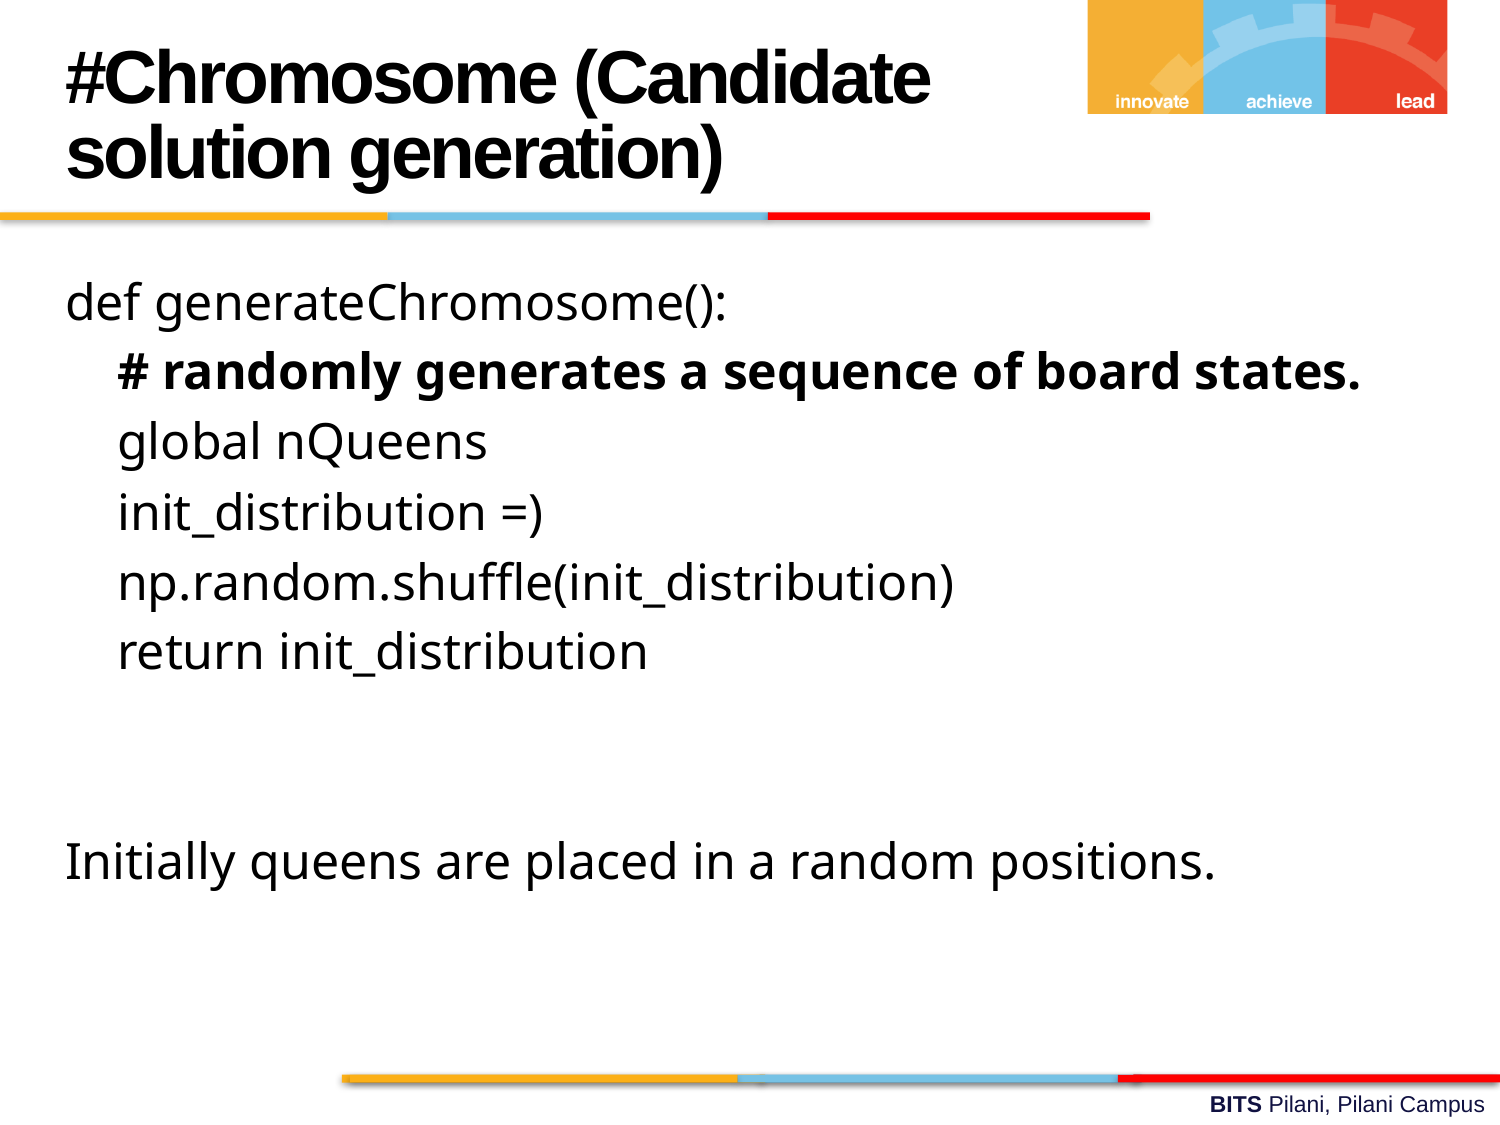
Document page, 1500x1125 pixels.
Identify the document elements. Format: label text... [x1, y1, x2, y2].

list def generateChromosome(): # randomly generates a sequence of board states. global nQueens init_distribution =) np.random.shuffle(init_distribution) return init_distribution Initially queens are placed in a random positions. [50, 262, 1400, 1005]
list #Chromosome (Candidate solution generation) [50, 24, 1088, 213]
picture [1087, 0, 1448, 114]
